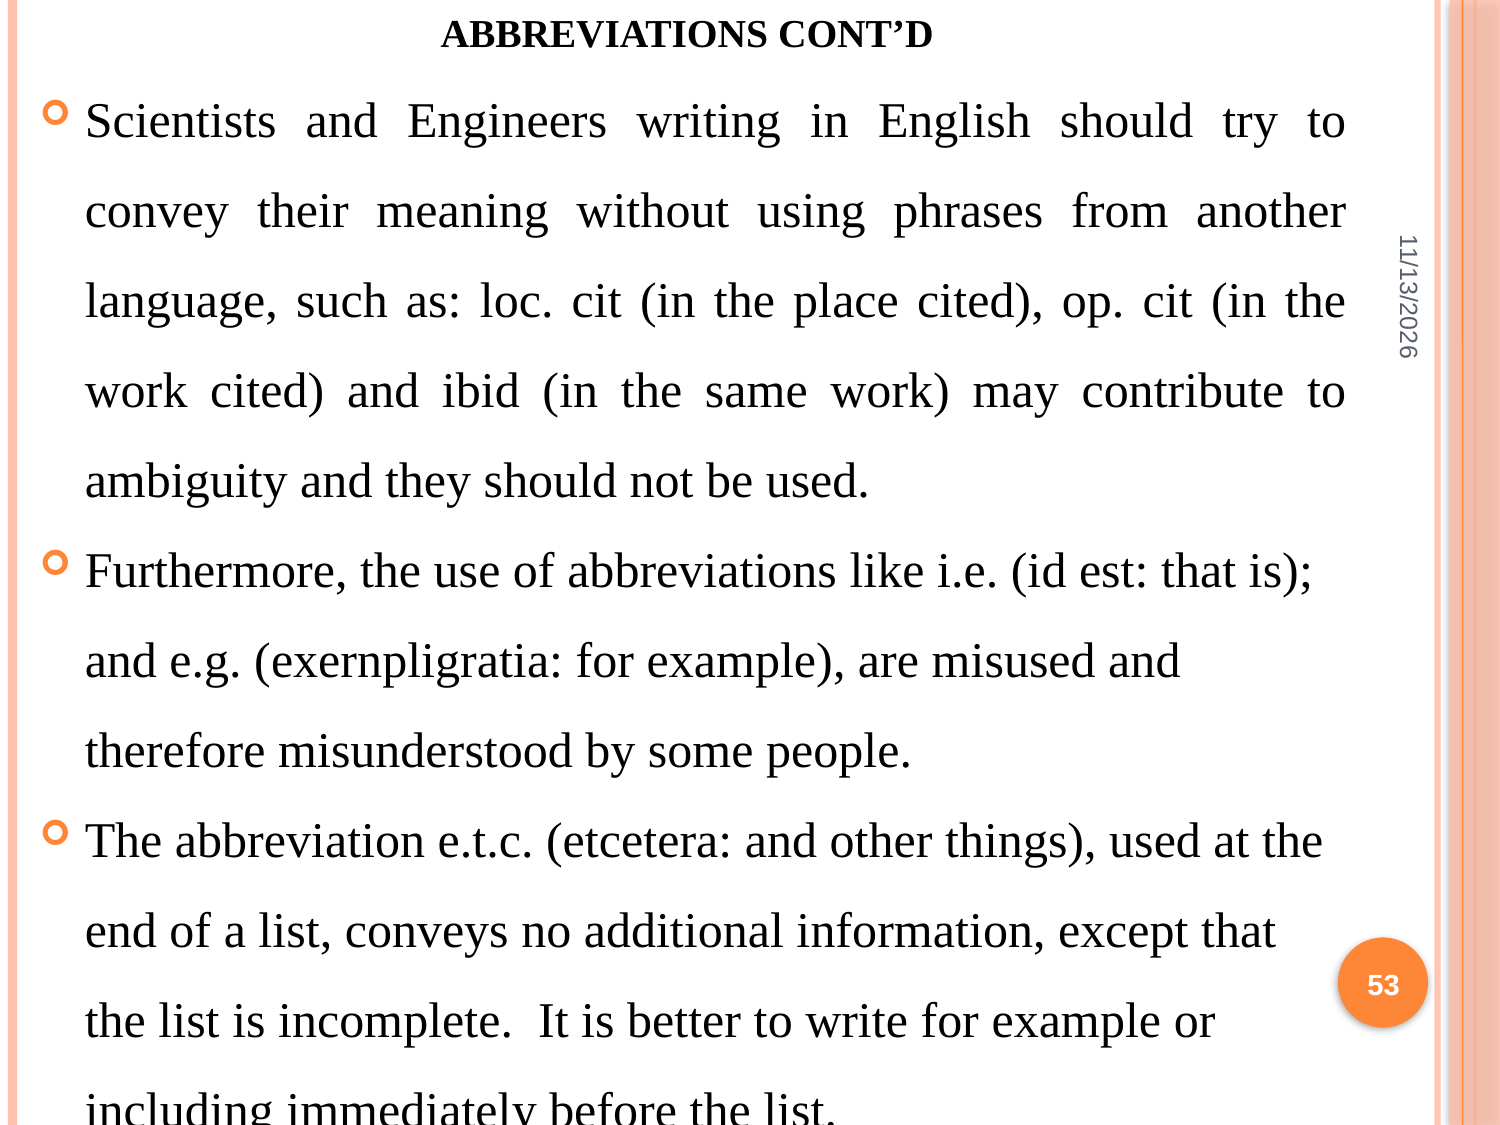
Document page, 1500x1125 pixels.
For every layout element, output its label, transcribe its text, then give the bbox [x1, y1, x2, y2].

slide_number 53 [1333, 940, 1434, 1026]
list Scientists and Engineers writing in English should try to convey their meaning without using phrases from another language, such as: loc. cit (in the place cited), op. cit (in the work cited) and ibid (in the same work) may contribute to ambiguity and they should not be used. Furthermore, the use of abbreviations like i.e. (id est: that is); and e.g. (exernpligratia: for example), are misused and therefore misunderstood by some people. The abbreviation e.t.c. (etcetera: and other things), used at the end of a list, conveys no additional information, except that the list is incomplete. It is better to write for example or including immediately before the list. [24, 50, 1363, 1125]
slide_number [1378, 43, 1442, 374]
title Abbreviations CONT’D [75, 0, 1300, 50]
